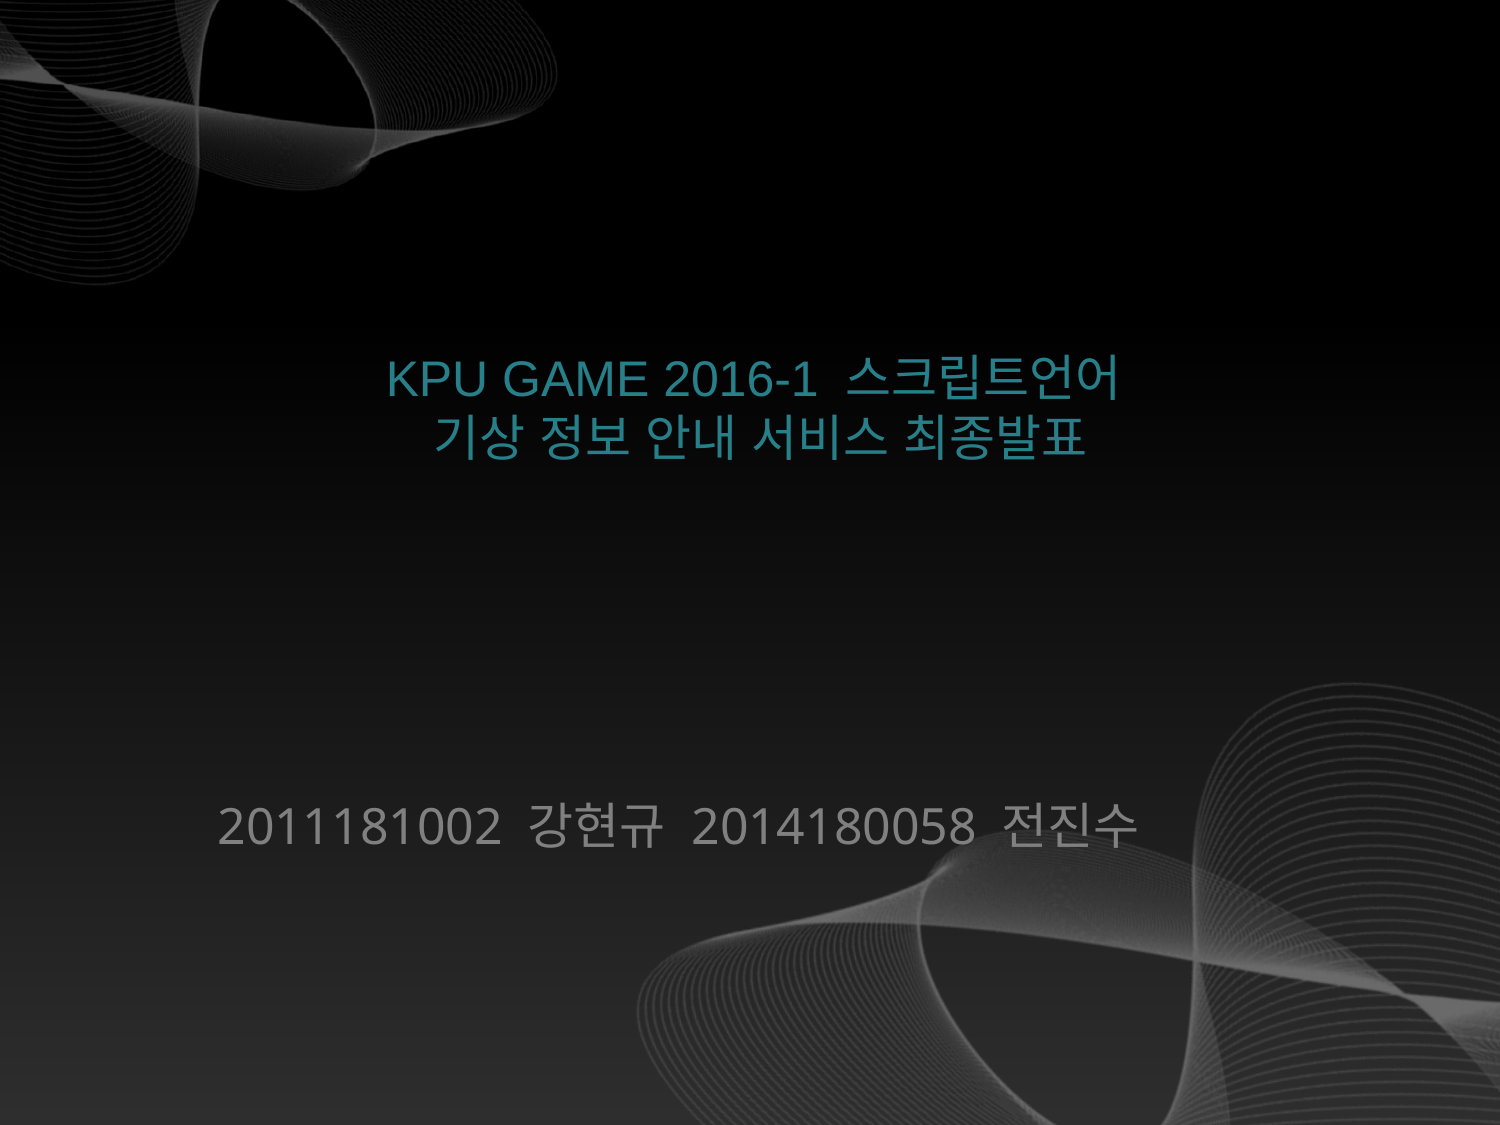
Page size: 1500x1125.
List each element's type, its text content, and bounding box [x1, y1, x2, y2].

picture [500, 350, 1500, 1125]
picture [0, 0, 644, 499]
title KPU GAME 2016-1 스크립트언어 기상 정보 안내 서비스 최종발표 [164, 316, 1357, 497]
subtitle 2011181002 강현규 2014180058 전진수 [202, 786, 1357, 876]
